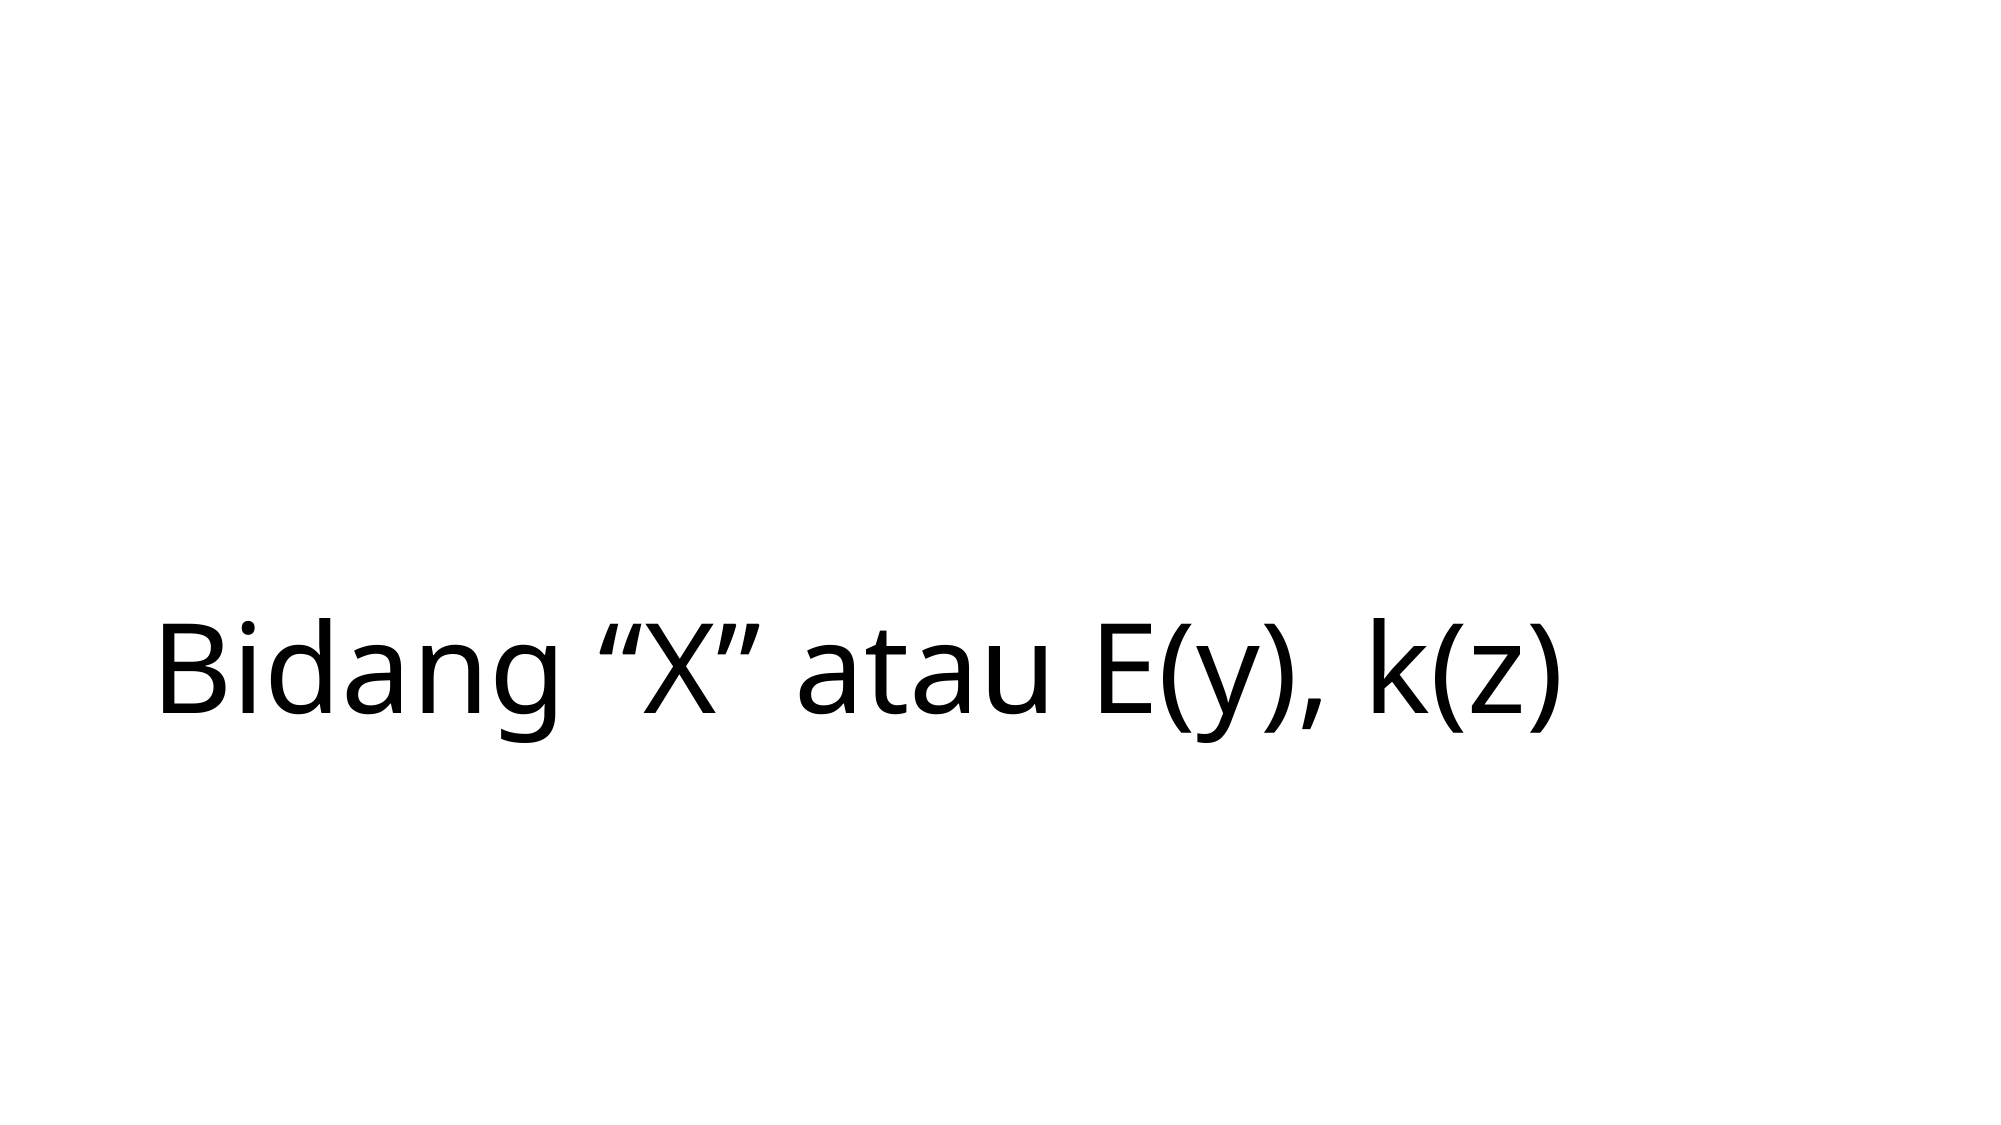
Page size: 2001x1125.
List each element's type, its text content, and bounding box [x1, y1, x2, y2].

title Bidang “X” atau E(y), k(z) [136, 280, 1862, 749]
